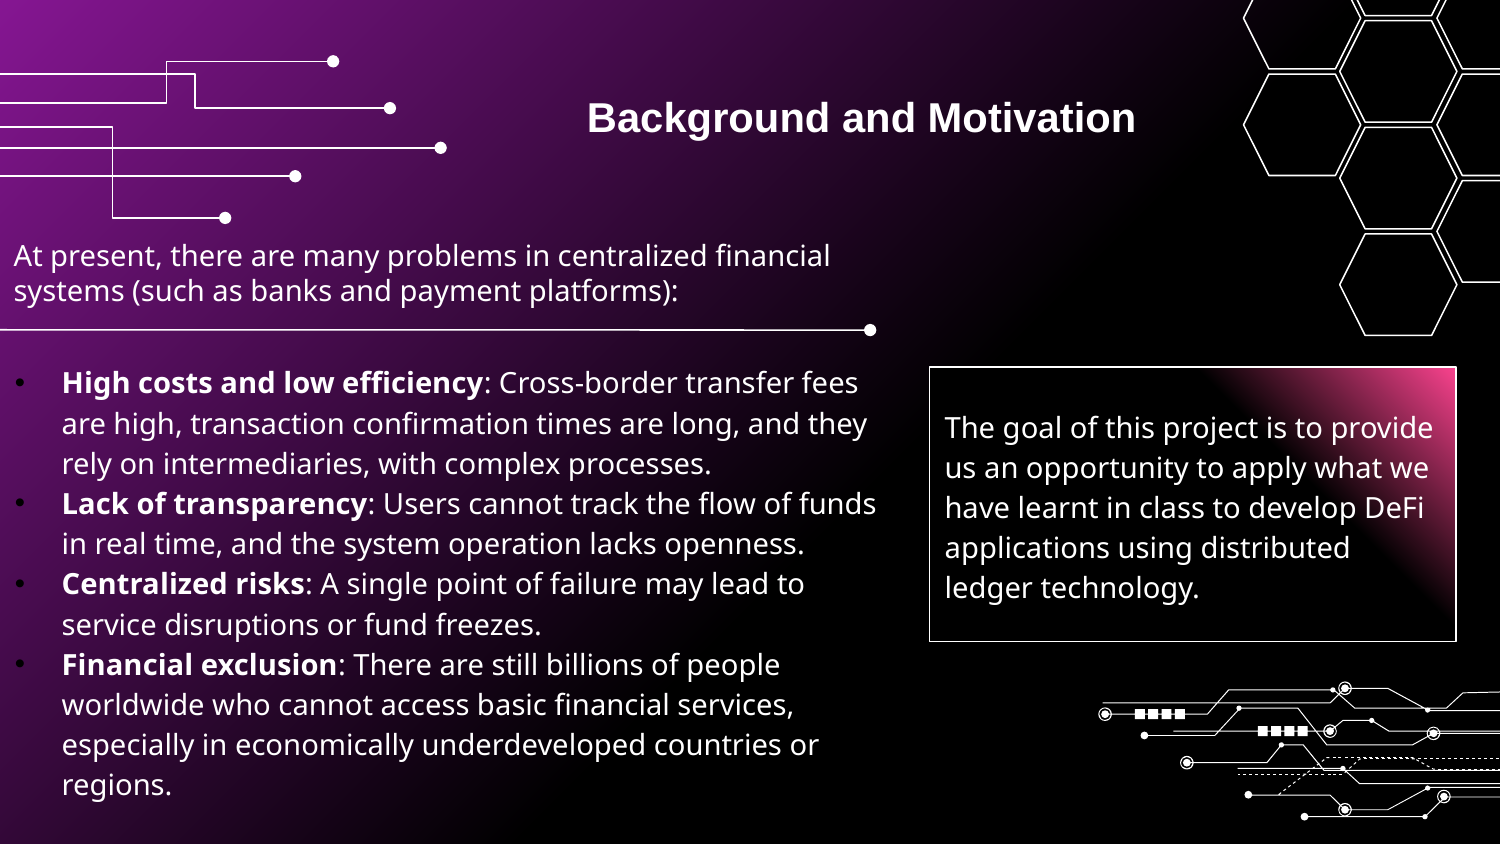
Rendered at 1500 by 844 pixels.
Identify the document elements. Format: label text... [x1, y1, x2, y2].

text_box The goal of this project is to provide us an opportunity to apply what we have learnt in class to develop DeFi applications using distributed ledger technology. [929, 366, 1457, 642]
text_box Background and Motivation [492, 83, 1243, 148]
text_box High costs and low efficiency: Cross-border transfer fees are high, transaction confirmation times are long, and they rely on intermediaries, with complex processes. Lack of transparency: Users cannot track the flow of funds in real time, and the system operation lacks openness. Centralized risks: A single point of failure may lead to service disruptions or fund freezes. Financial exclusion: There are still billions of people worldwide who cannot access basic financial services, especially in economically underdeveloped countries or regions. [0, 352, 921, 809]
text_box At present, there are many problems in centralized financial systems (such as banks and payment platforms): [0, 230, 900, 315]
